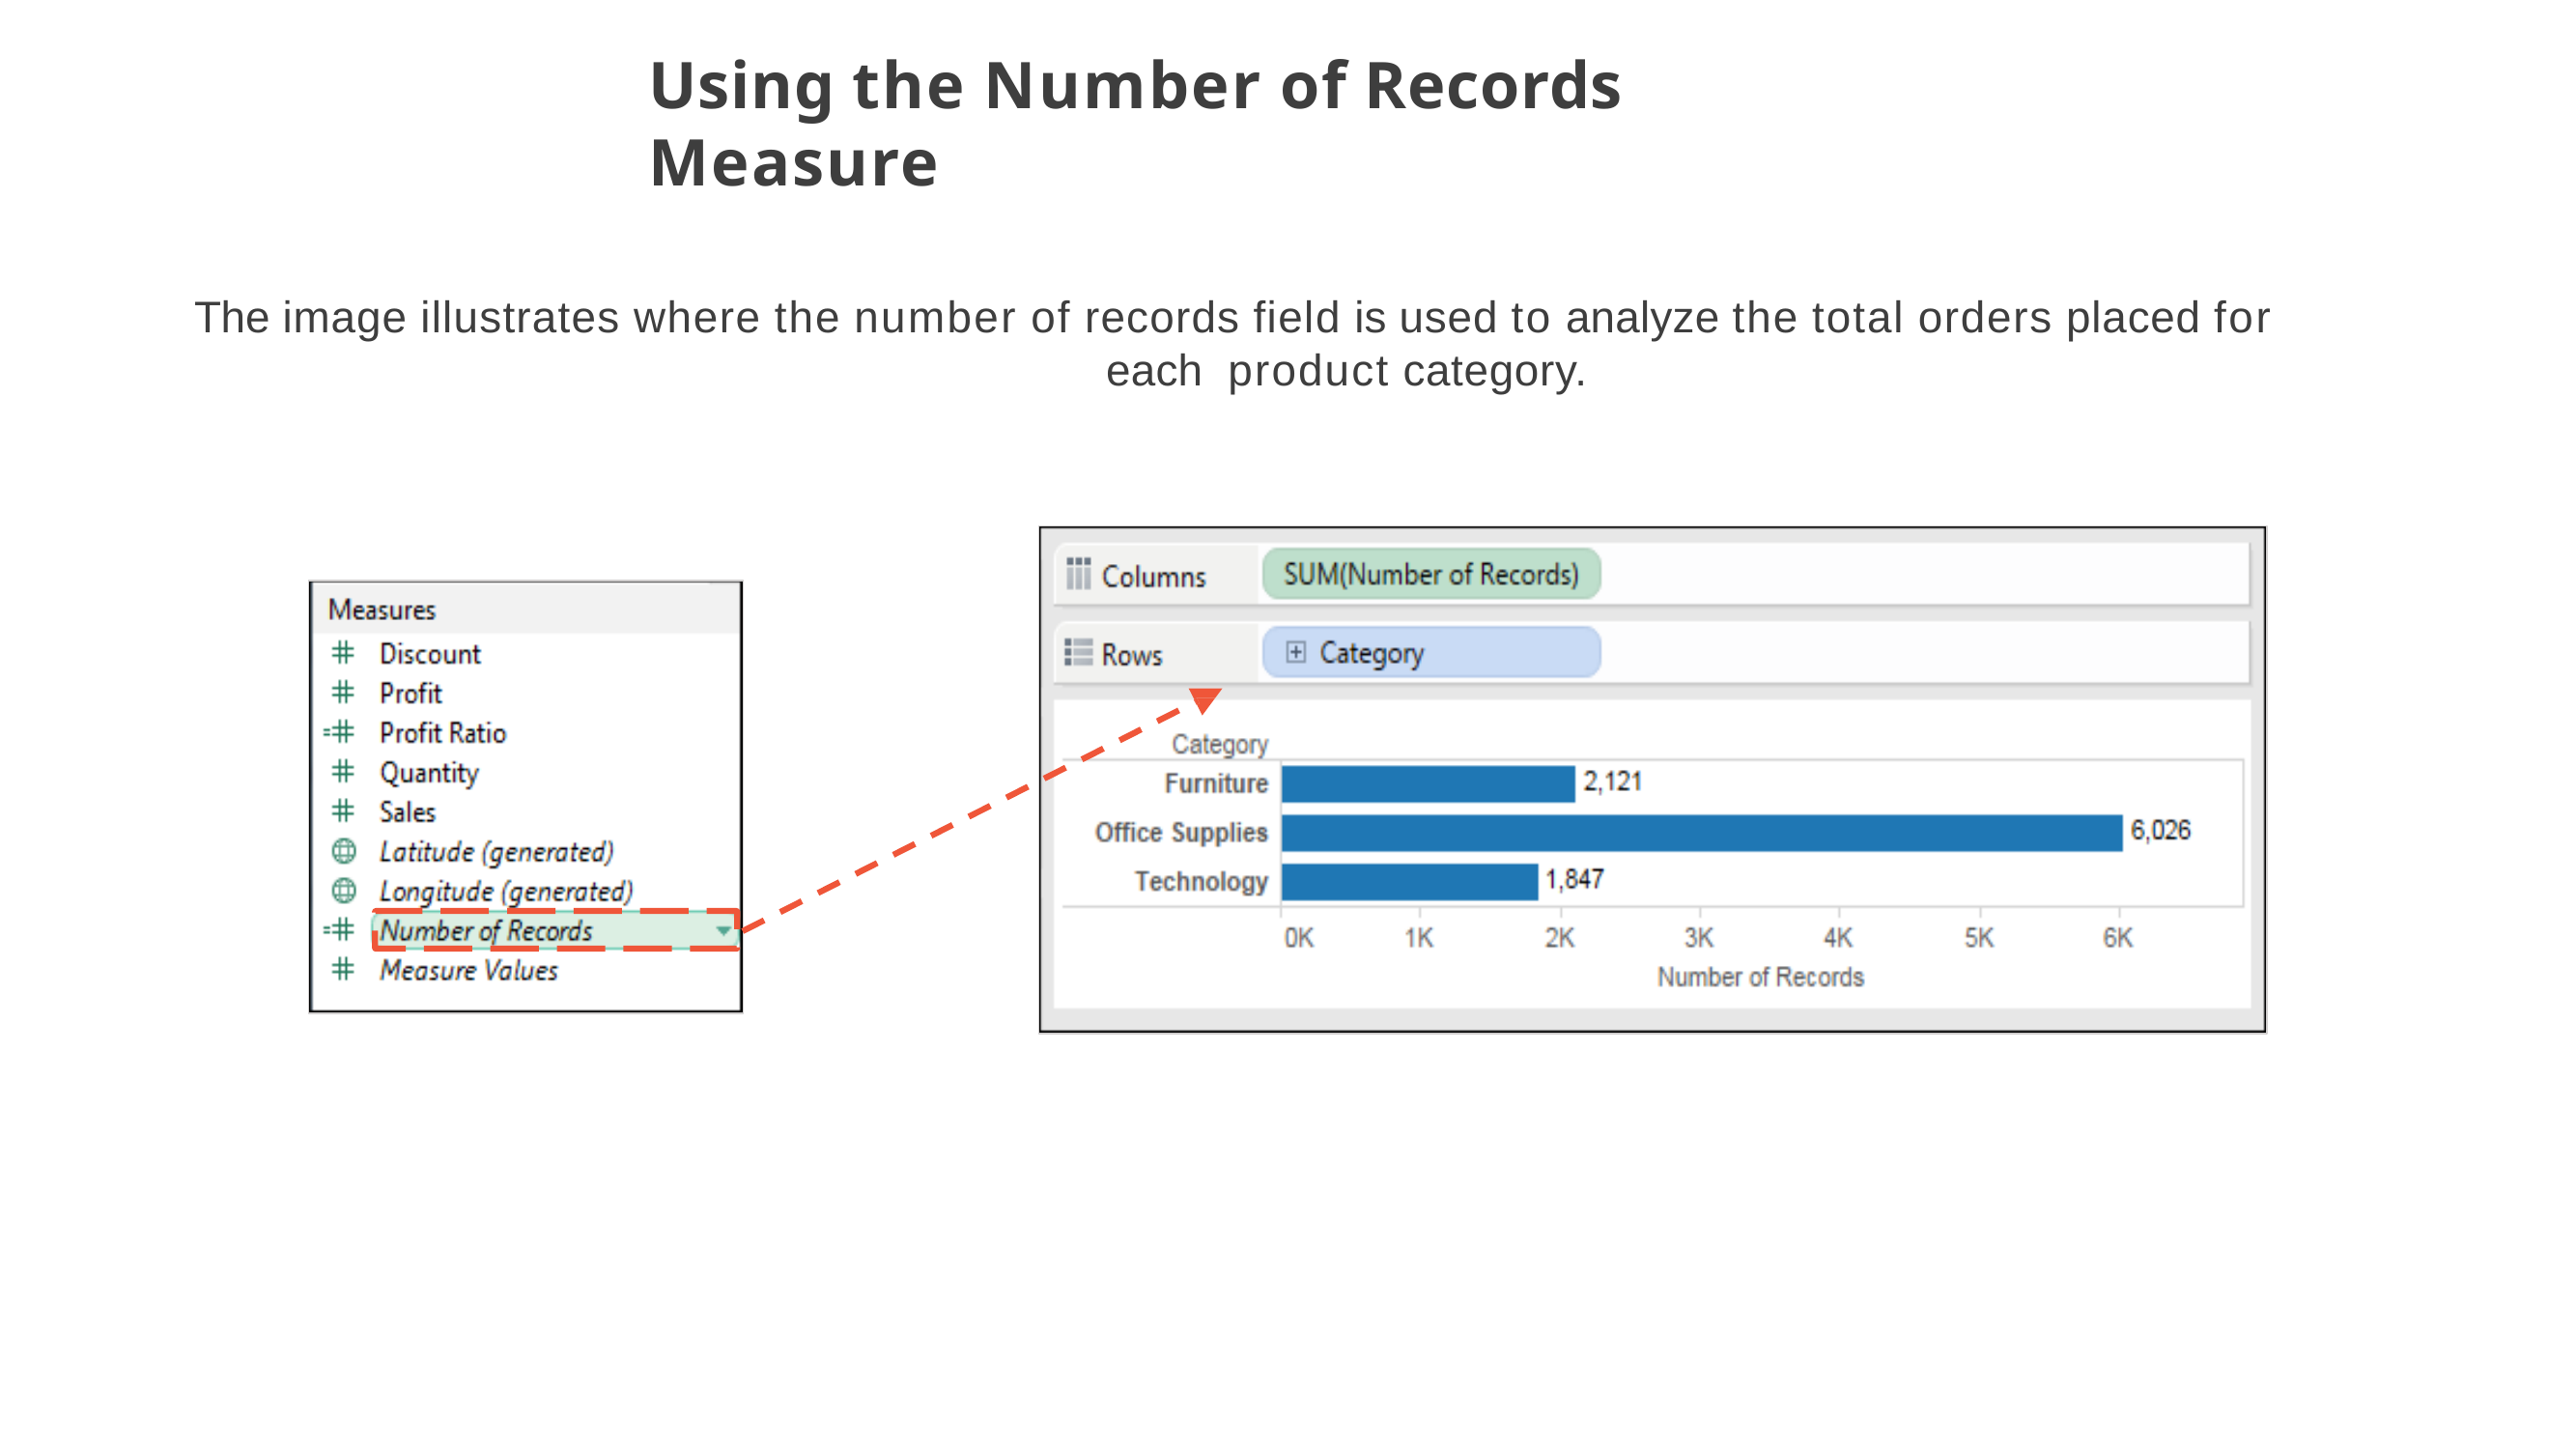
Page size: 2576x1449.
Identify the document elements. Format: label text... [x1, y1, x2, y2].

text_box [307, 525, 2269, 1036]
text_box The image illustrates where the number of records field is used to analyze the total orders placed for each product category. [192, 286, 2383, 395]
title Using the Number of Records Measure [646, 42, 1931, 286]
